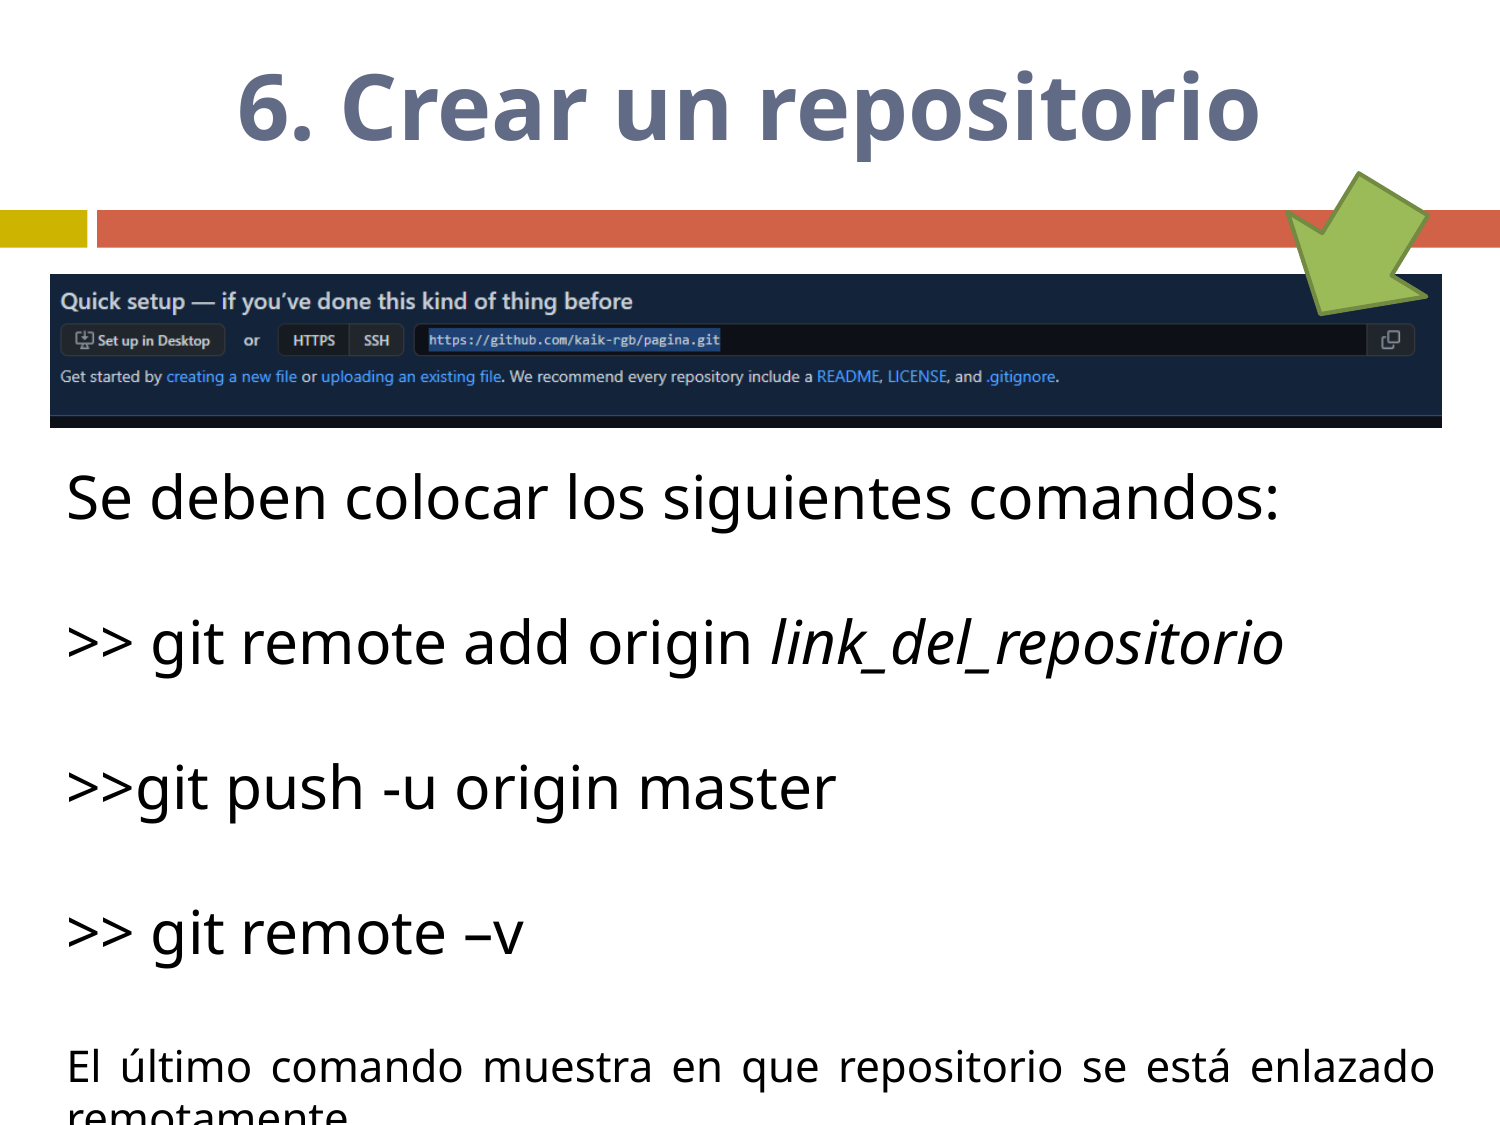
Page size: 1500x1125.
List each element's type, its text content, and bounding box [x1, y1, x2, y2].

picture [50, 274, 1443, 428]
text_box [1285, 171, 1431, 273]
list Se deben colocar los siguientes comandos: >> git remote add origin link_del_repositorio >>git push -u origin master >> git remote –v El último comando muestra en que repositorio se está enlazado remotamente. [66, 459, 1437, 1125]
title 6. Crear un repositorio [54, 49, 1446, 161]
